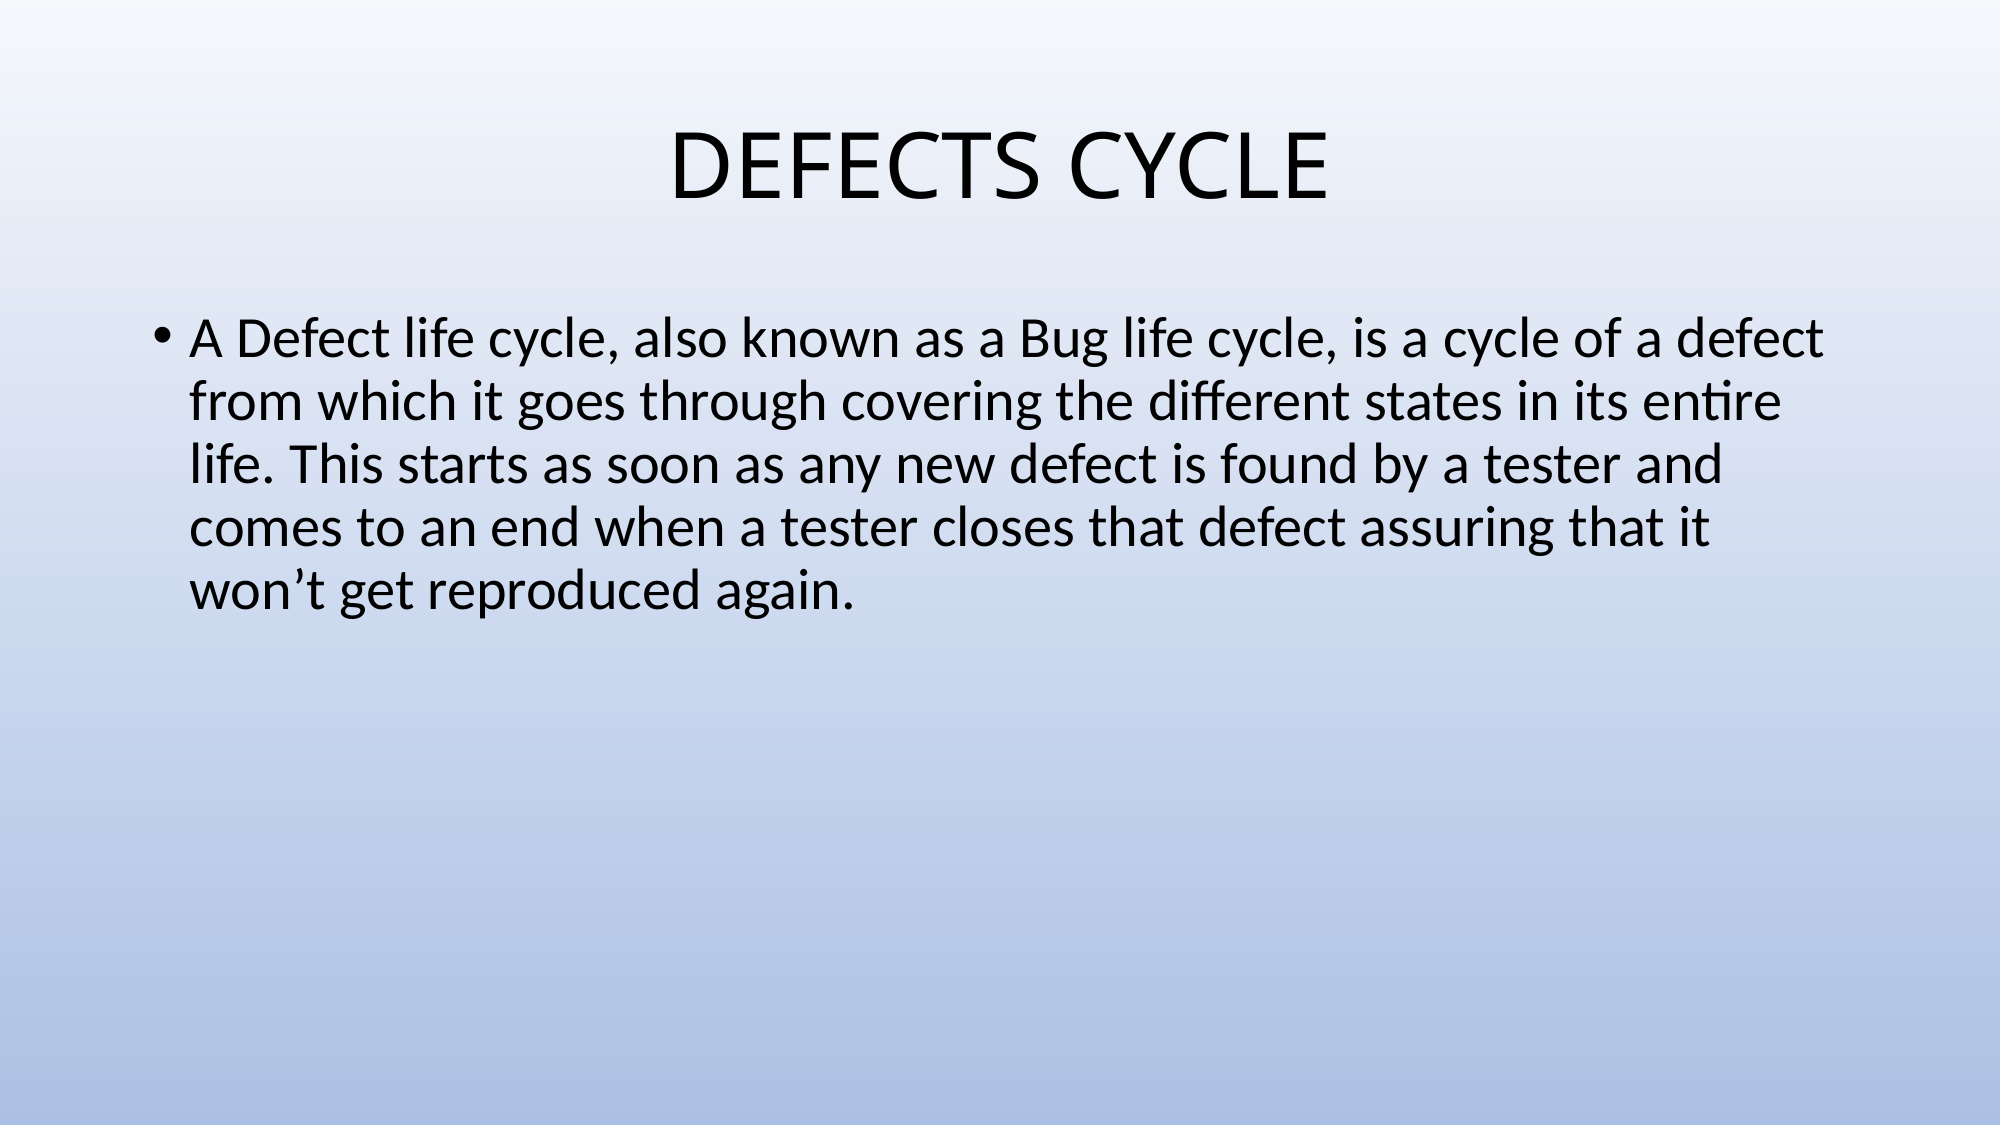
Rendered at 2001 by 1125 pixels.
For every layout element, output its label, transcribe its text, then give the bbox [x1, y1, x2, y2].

list A Defect life cycle, also known as a Bug life cycle, is a cycle of a defect from which it goes through covering the different states in its entire life. This starts as soon as any new defect is found by a tester and comes to an end when a tester closes that defect assuring that it won’t get reproduced again. [137, 299, 1863, 1014]
title DEFECTS CYCLE [137, 59, 1863, 278]
